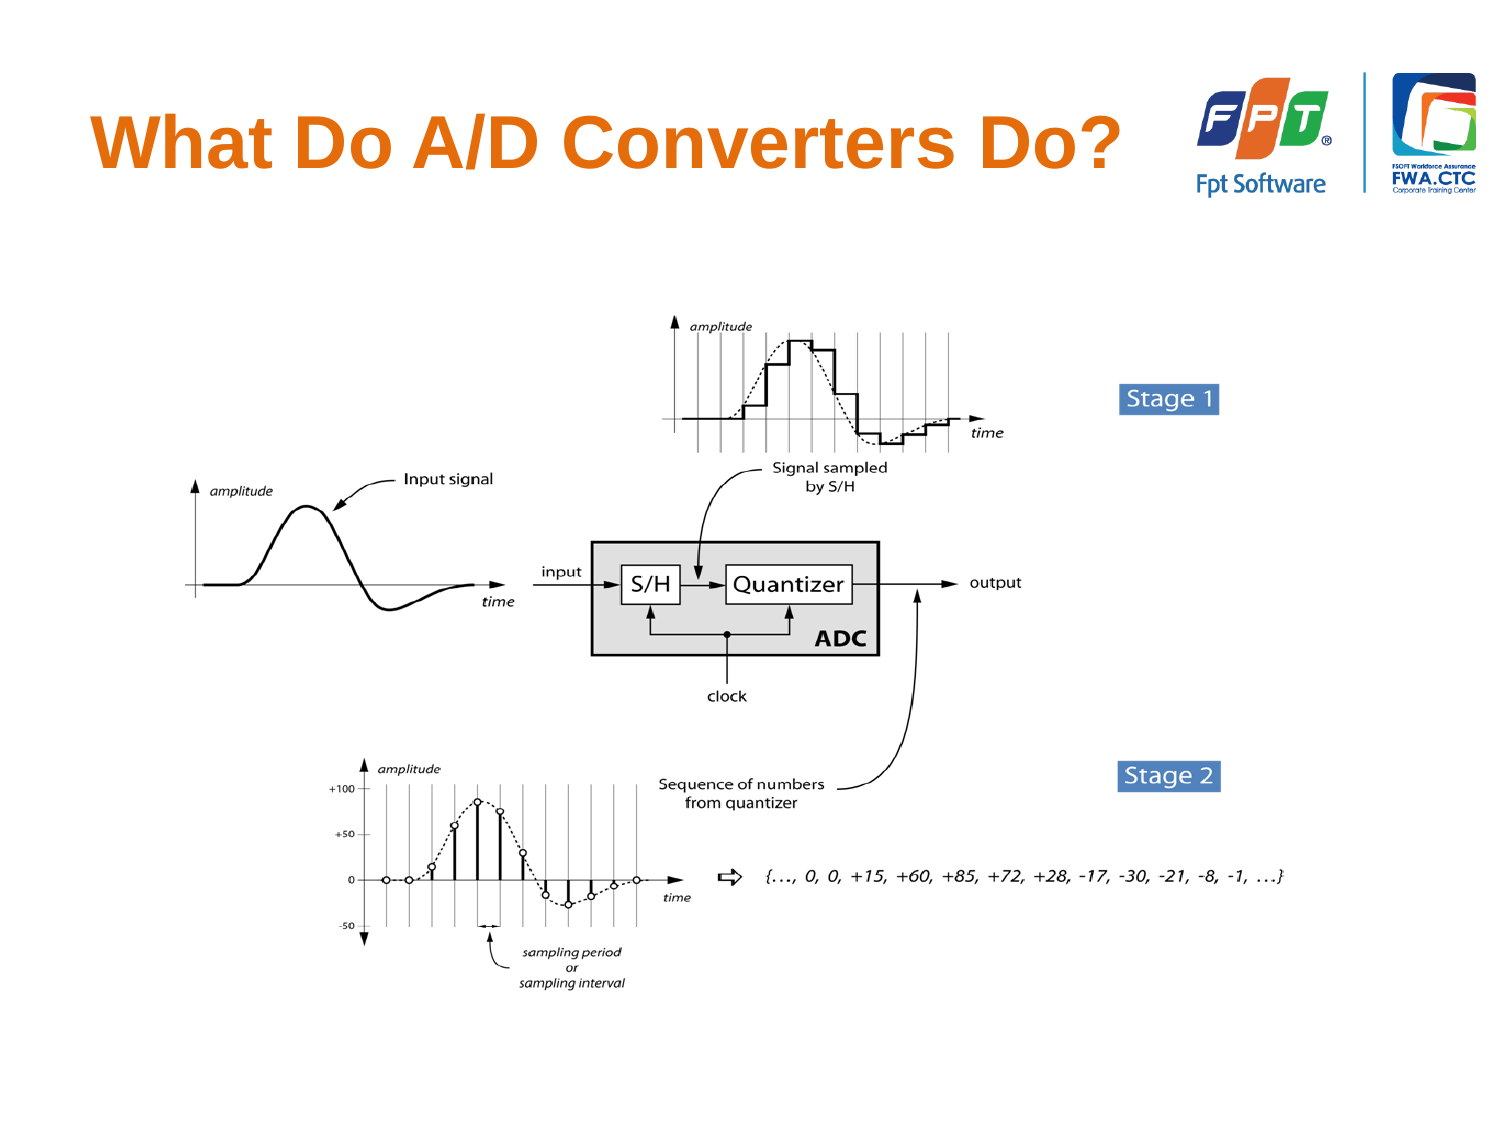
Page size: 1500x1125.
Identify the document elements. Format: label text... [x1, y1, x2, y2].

title What Do A/D Converters Do? [75, 45, 1199, 233]
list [159, 290, 1306, 1006]
picture [1199, 54, 1500, 216]
